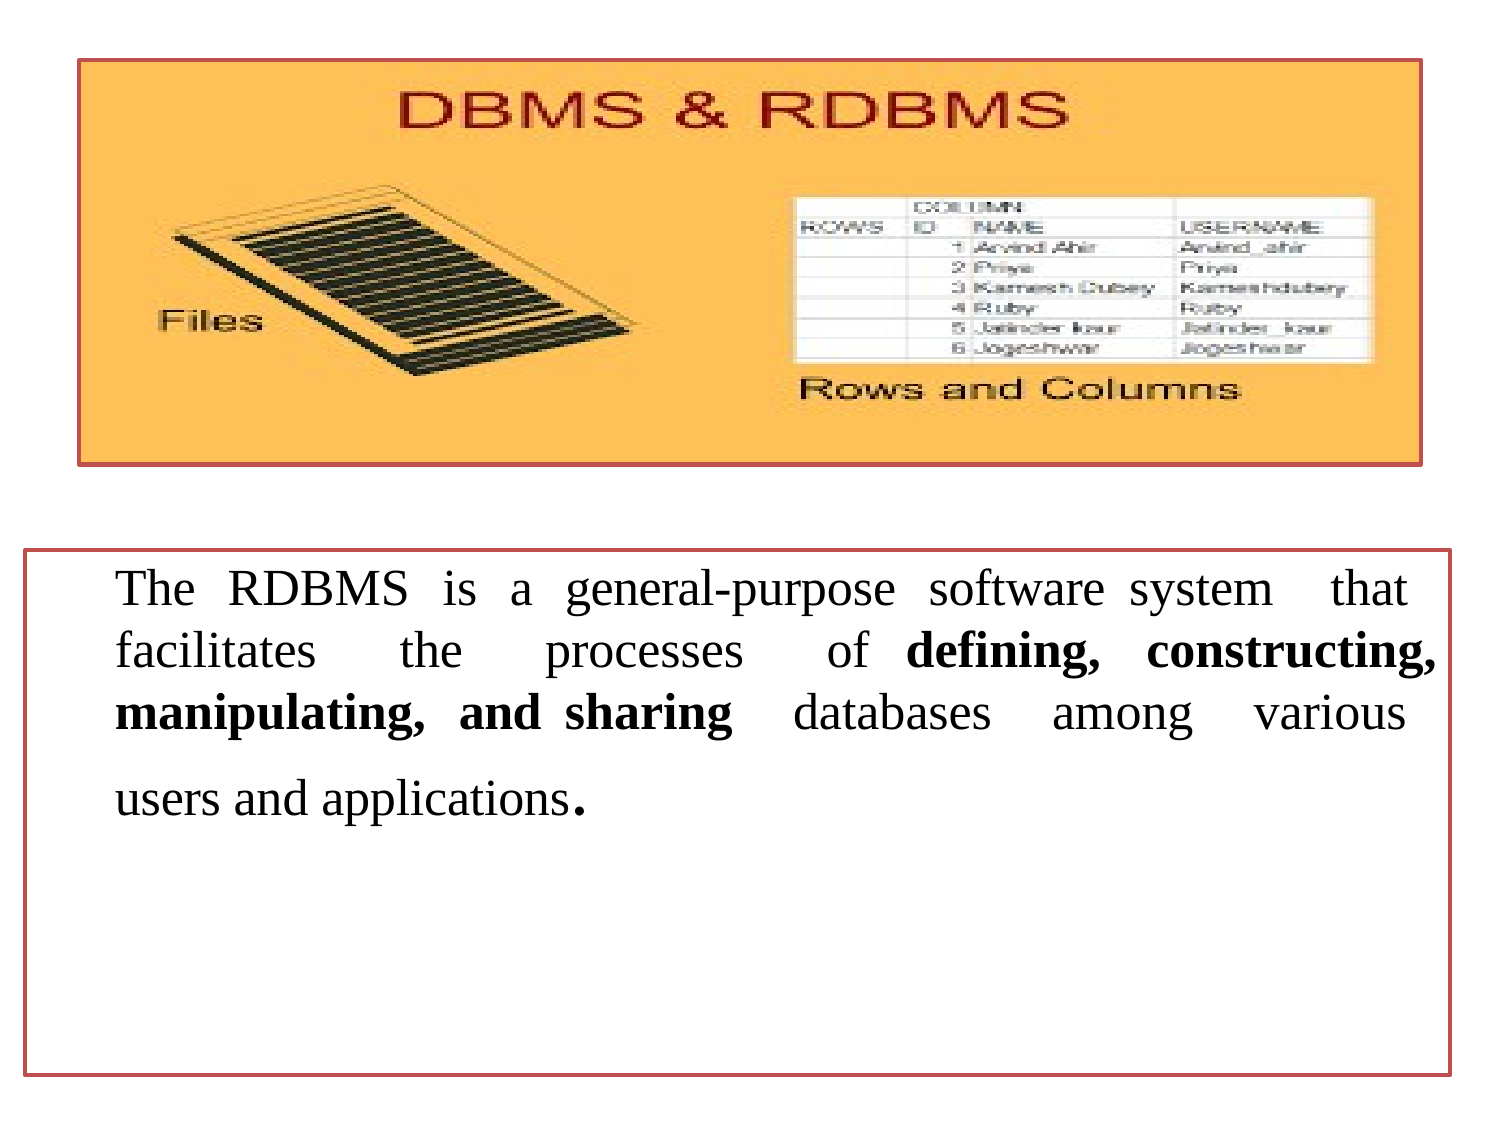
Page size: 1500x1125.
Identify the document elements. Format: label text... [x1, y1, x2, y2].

text_box The RDBMS is a general-purpose software system that facilitates the processes of defining, constructing, manipulating, and sharing databases among various users and applications. [112, 550, 1438, 831]
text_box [76, 57, 1424, 467]
text_box [25, 550, 1451, 1076]
